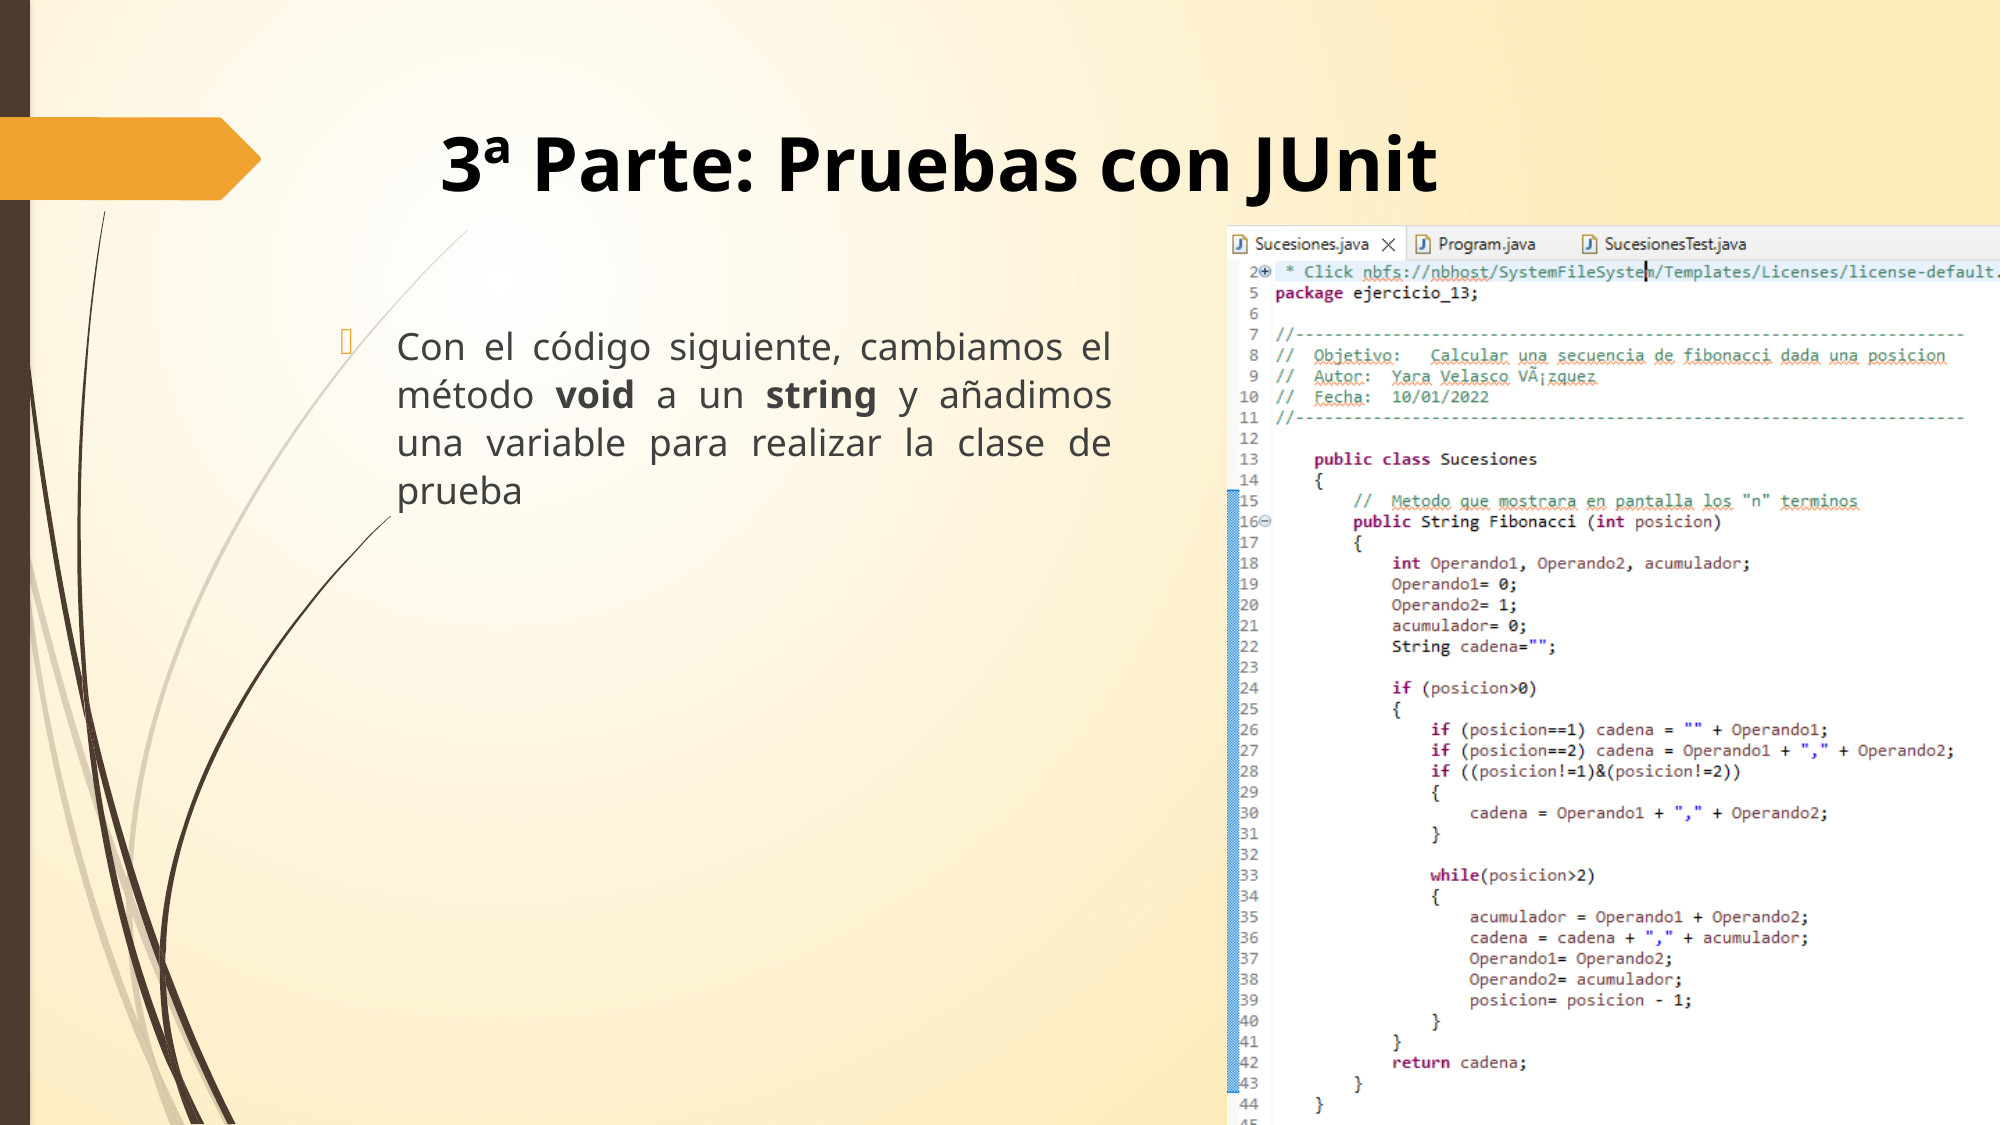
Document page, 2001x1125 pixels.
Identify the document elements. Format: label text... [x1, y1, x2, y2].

list Con el código siguiente, cambiamos el método void a un string y añadimos una variable para realizar la clase de prueba [325, 312, 1128, 933]
picture [1227, 225, 2000, 1125]
title 3ª Parte: Pruebas con JUnit [425, 102, 1888, 313]
